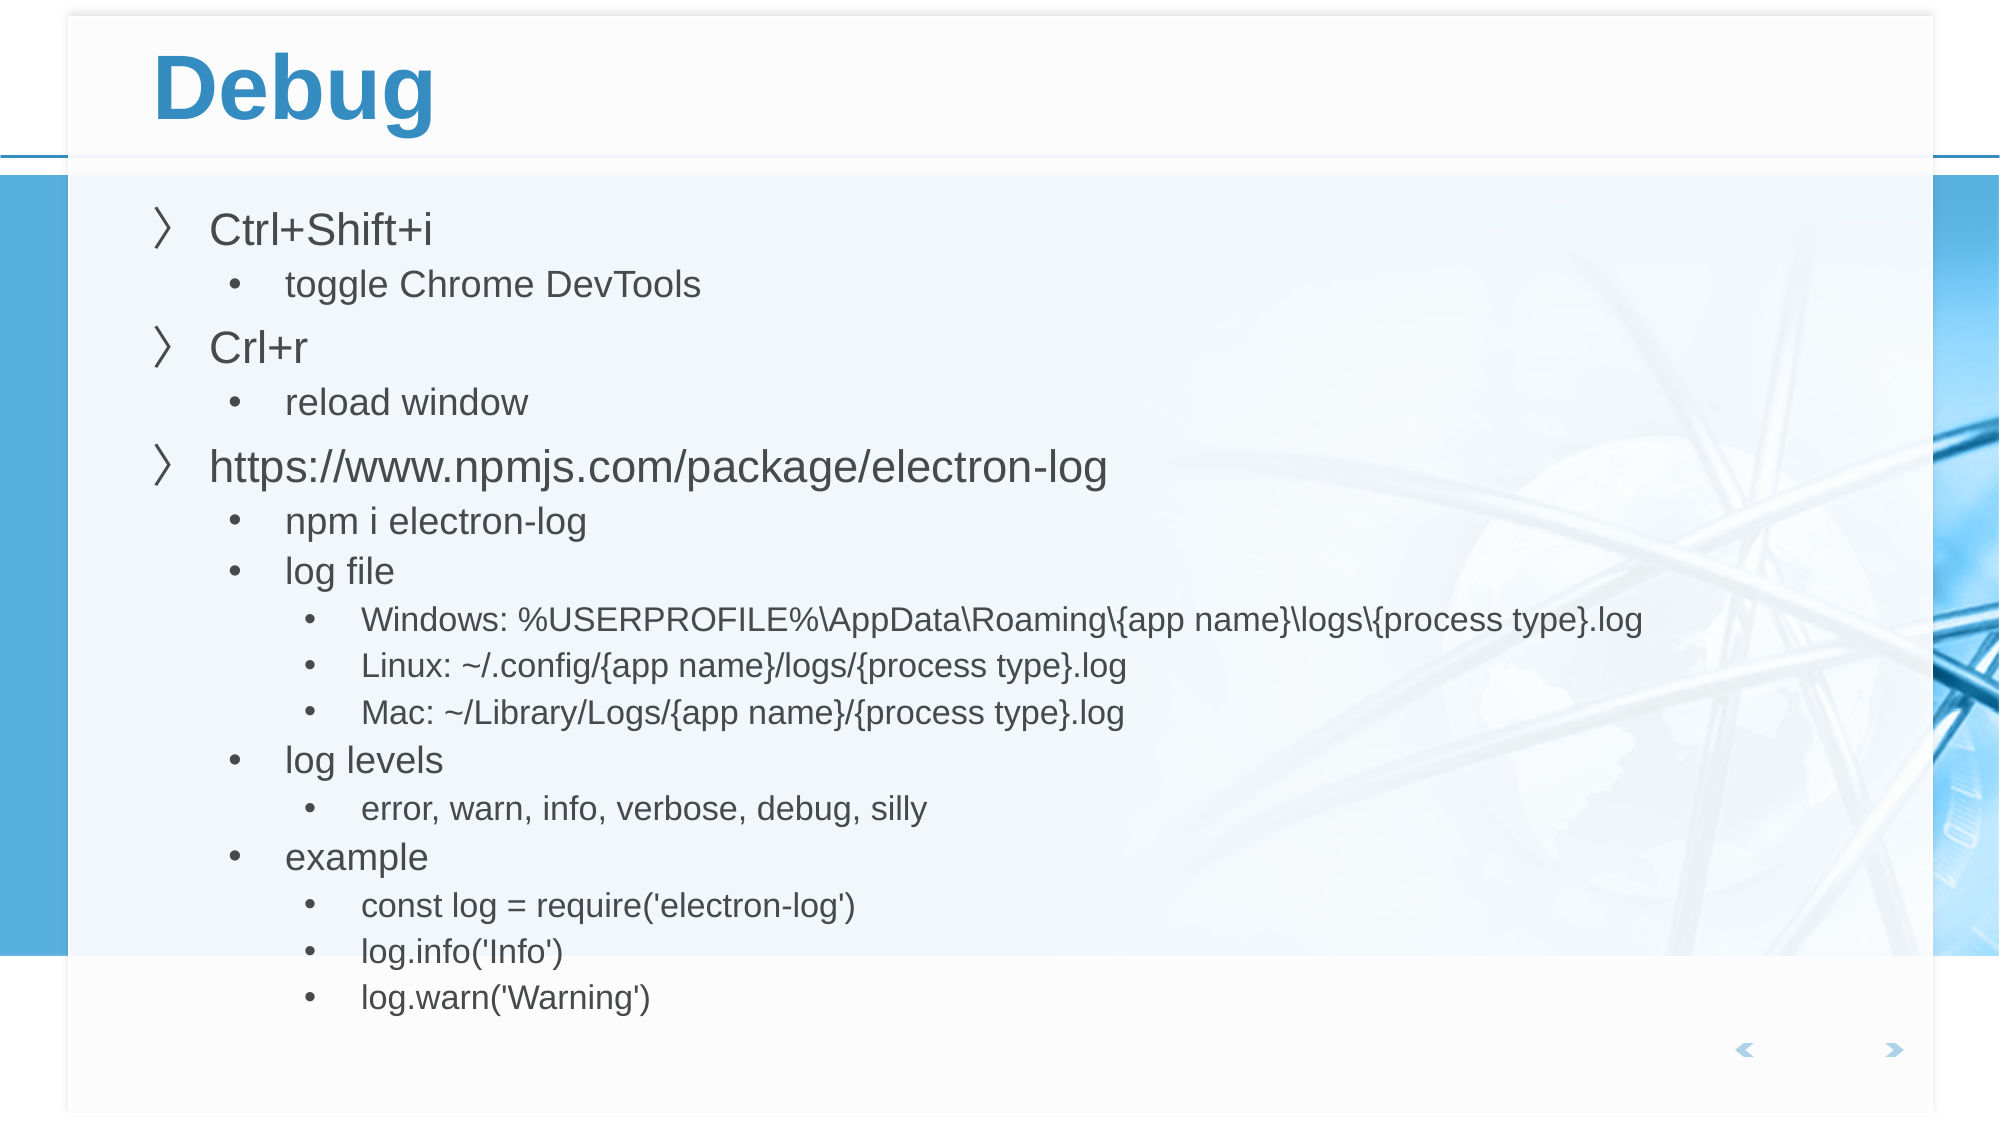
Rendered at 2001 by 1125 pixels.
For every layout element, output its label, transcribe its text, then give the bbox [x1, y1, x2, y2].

title Debug [137, 29, 1863, 150]
picture [0, 0, 2001, 1125]
list Ctrl+Shift+i toggle Chrome DevTools Crl+r reload window https://www.npmjs.com/package/electron-log npm i electron-log log file Windows: %USERPROFILE%\AppData\Roaming\{app name}\logs\{process type}.log Linux: ~/.config/{app name}/logs/{process type}.log Mac: ~/Library/Logs/{app name}/{process type}.log log levels error, warn, info, verbose, debug, silly example const log = require('electron-log') log.info('Info') log.warn('Warning') [137, 198, 1863, 1027]
